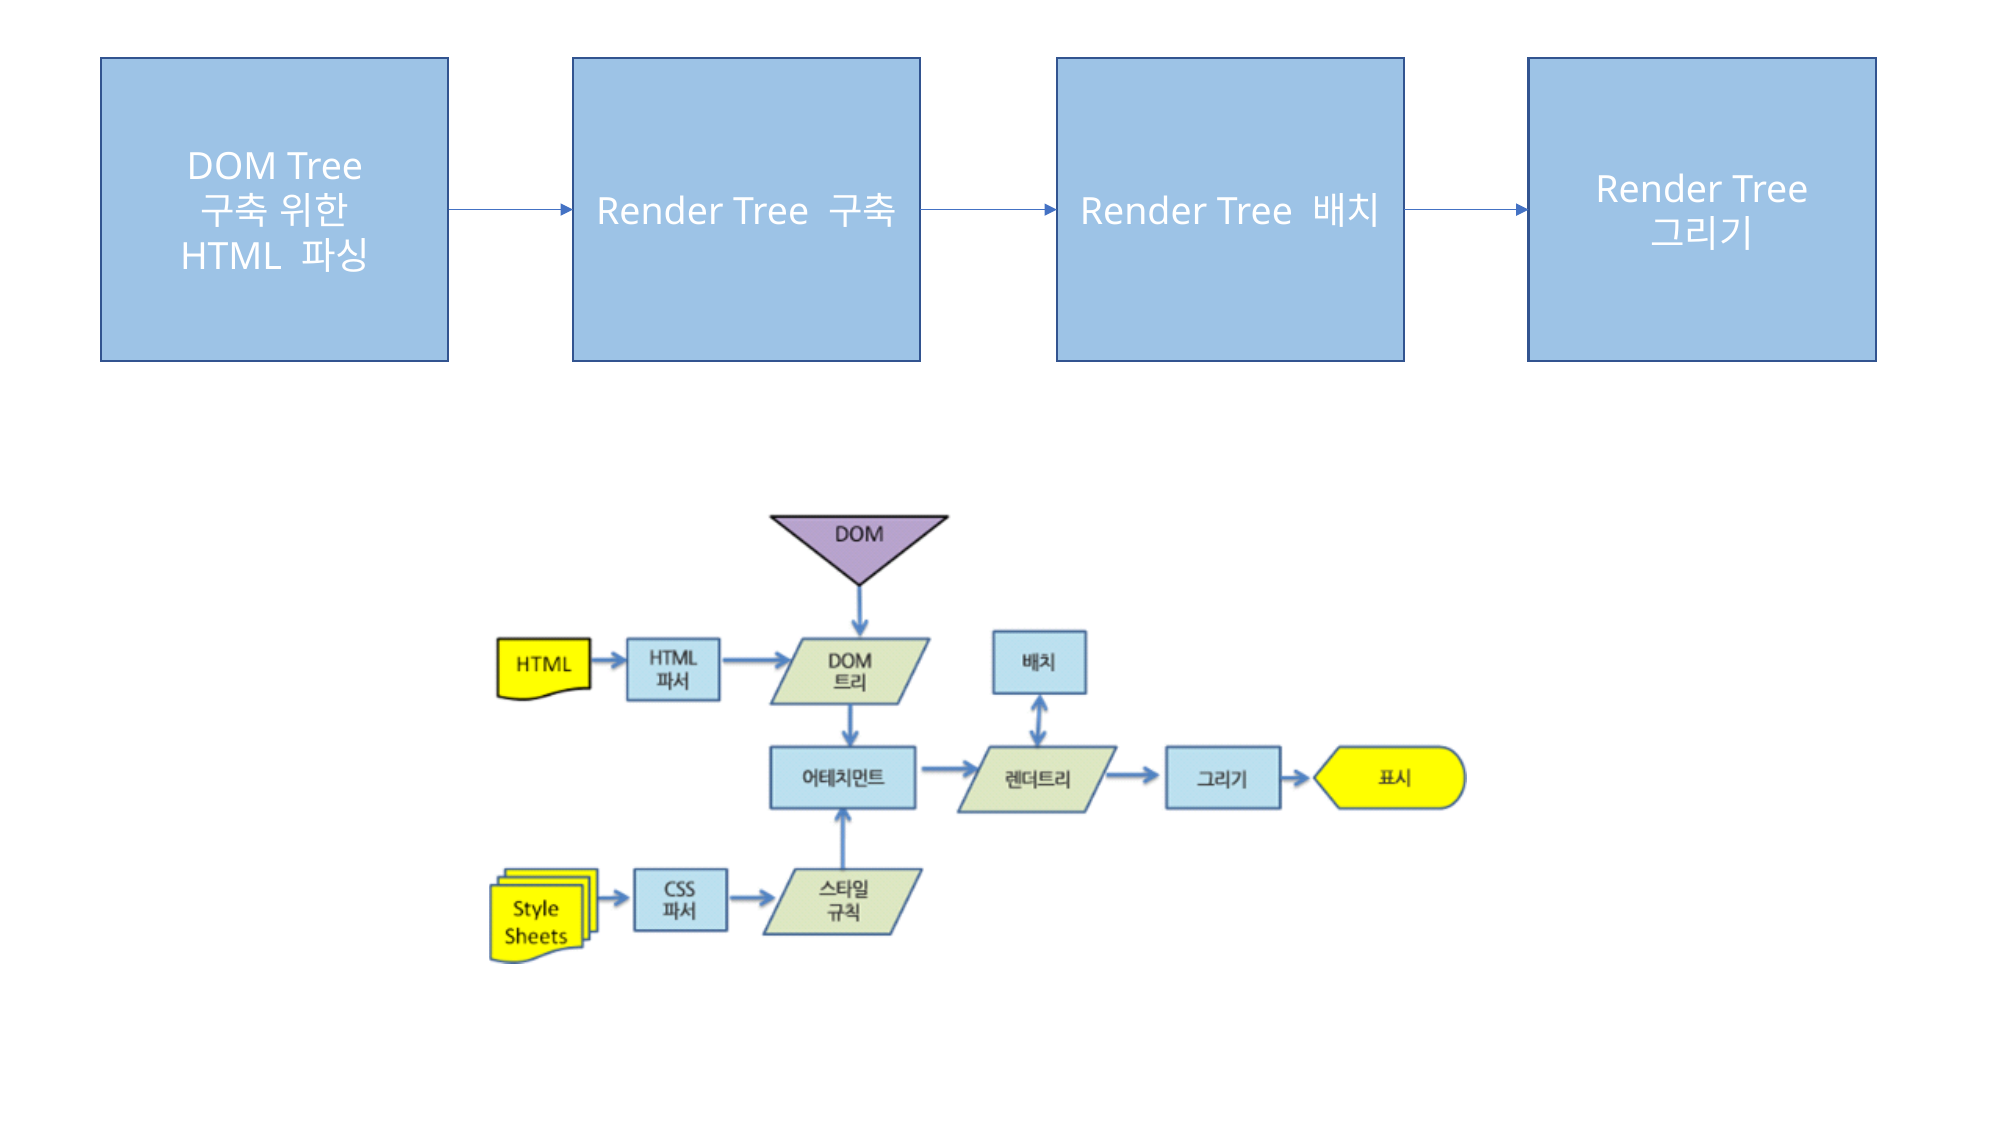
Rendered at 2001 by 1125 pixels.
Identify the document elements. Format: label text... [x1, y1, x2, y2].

text_box Render Tree 배치 [1056, 57, 1405, 362]
picture [489, 512, 1467, 964]
text_box DOM Tree 구축 위한 HTML 파싱 [100, 57, 449, 362]
text_box Render Tree 구축 [572, 57, 921, 362]
text_box Render Tree 그리기 [1527, 57, 1877, 362]
